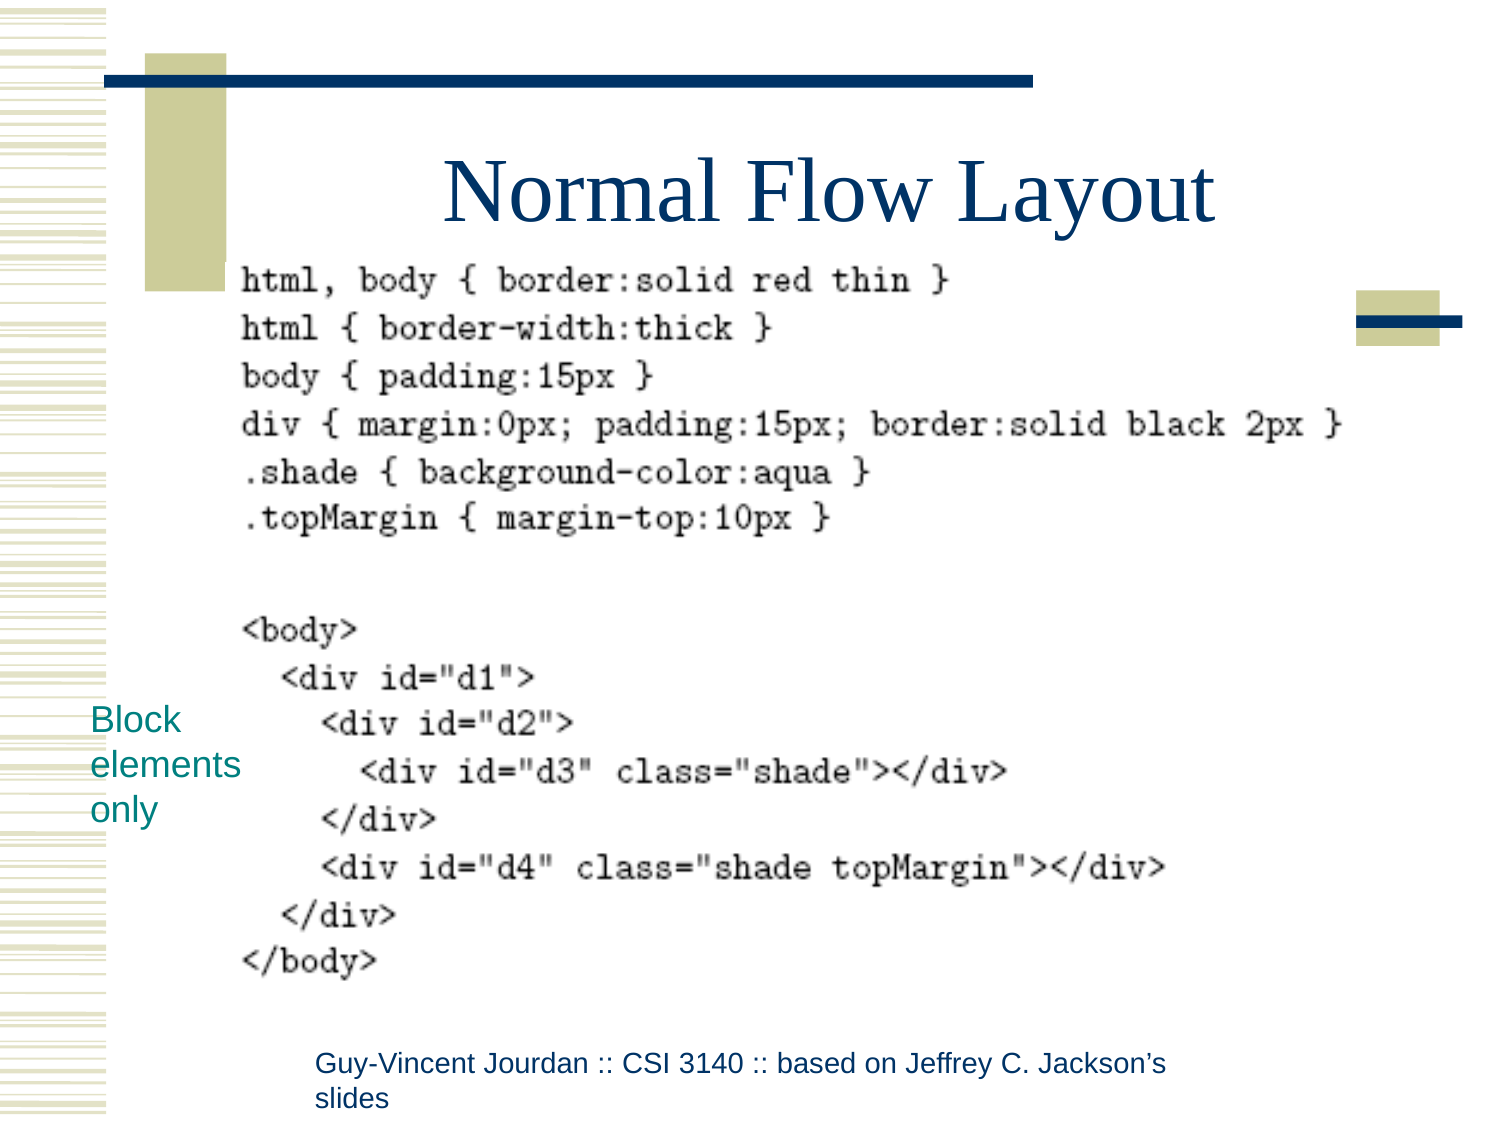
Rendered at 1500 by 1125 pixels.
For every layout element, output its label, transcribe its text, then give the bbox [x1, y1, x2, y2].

picture [224, 262, 1357, 543]
footer Guy-Vincent Jourdan :: CSI 3140 :: based on Jeffrey C. Jackson’s slides [300, 1037, 1238, 1113]
picture [212, 612, 1183, 989]
title Normal Flow Layout [225, 99, 1436, 288]
text_box Block elements only [75, 687, 207, 838]
